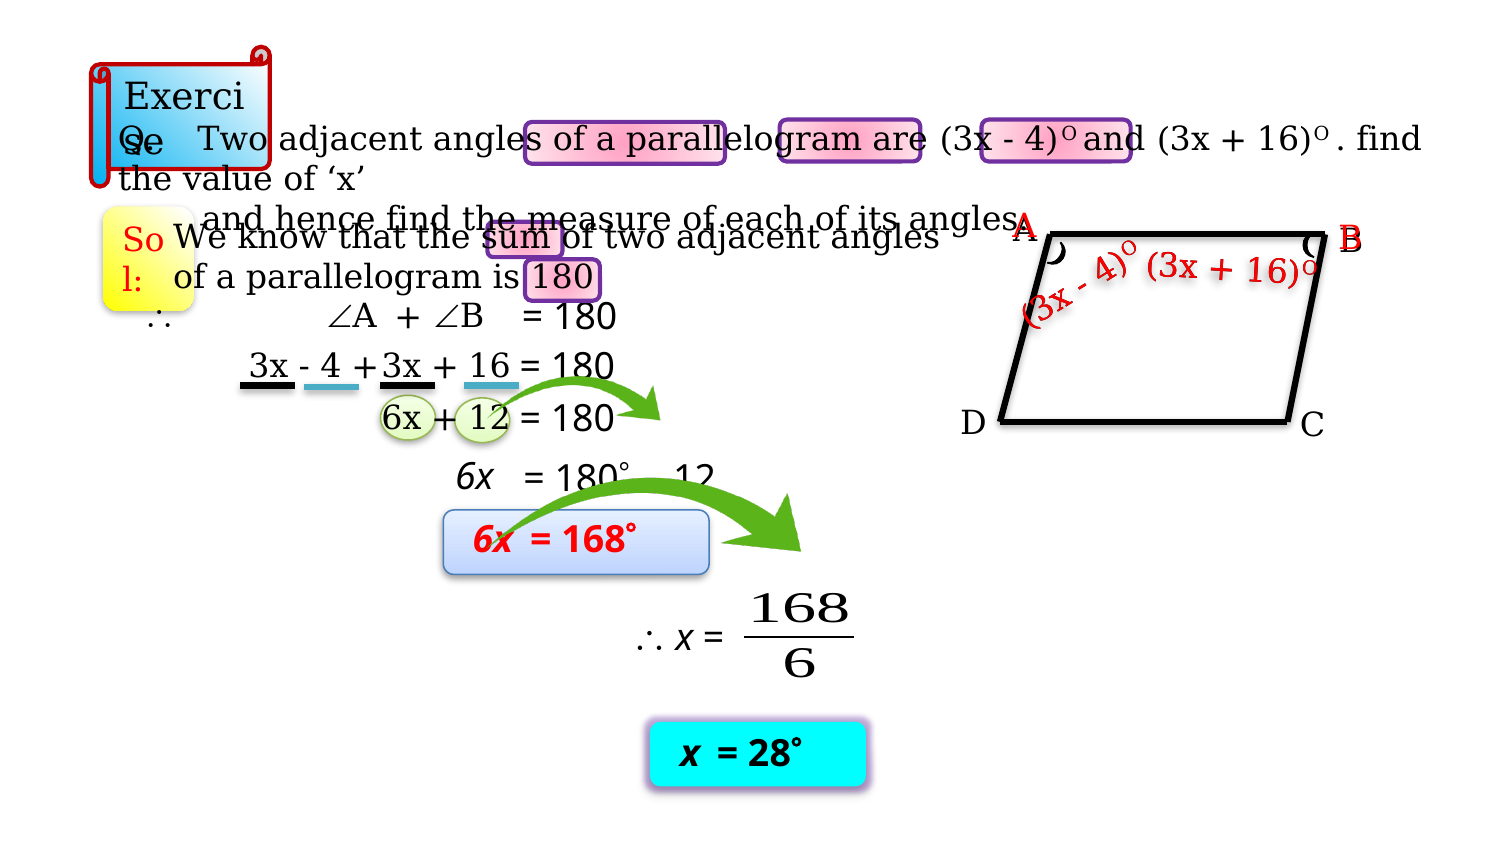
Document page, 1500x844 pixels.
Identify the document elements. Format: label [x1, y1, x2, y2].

text_box [647, 719, 876, 789]
picture [474, 366, 673, 430]
text_box [88, 44, 1490, 505]
text_box [618, 605, 757, 665]
text_box [442, 507, 709, 576]
picture [463, 461, 824, 569]
